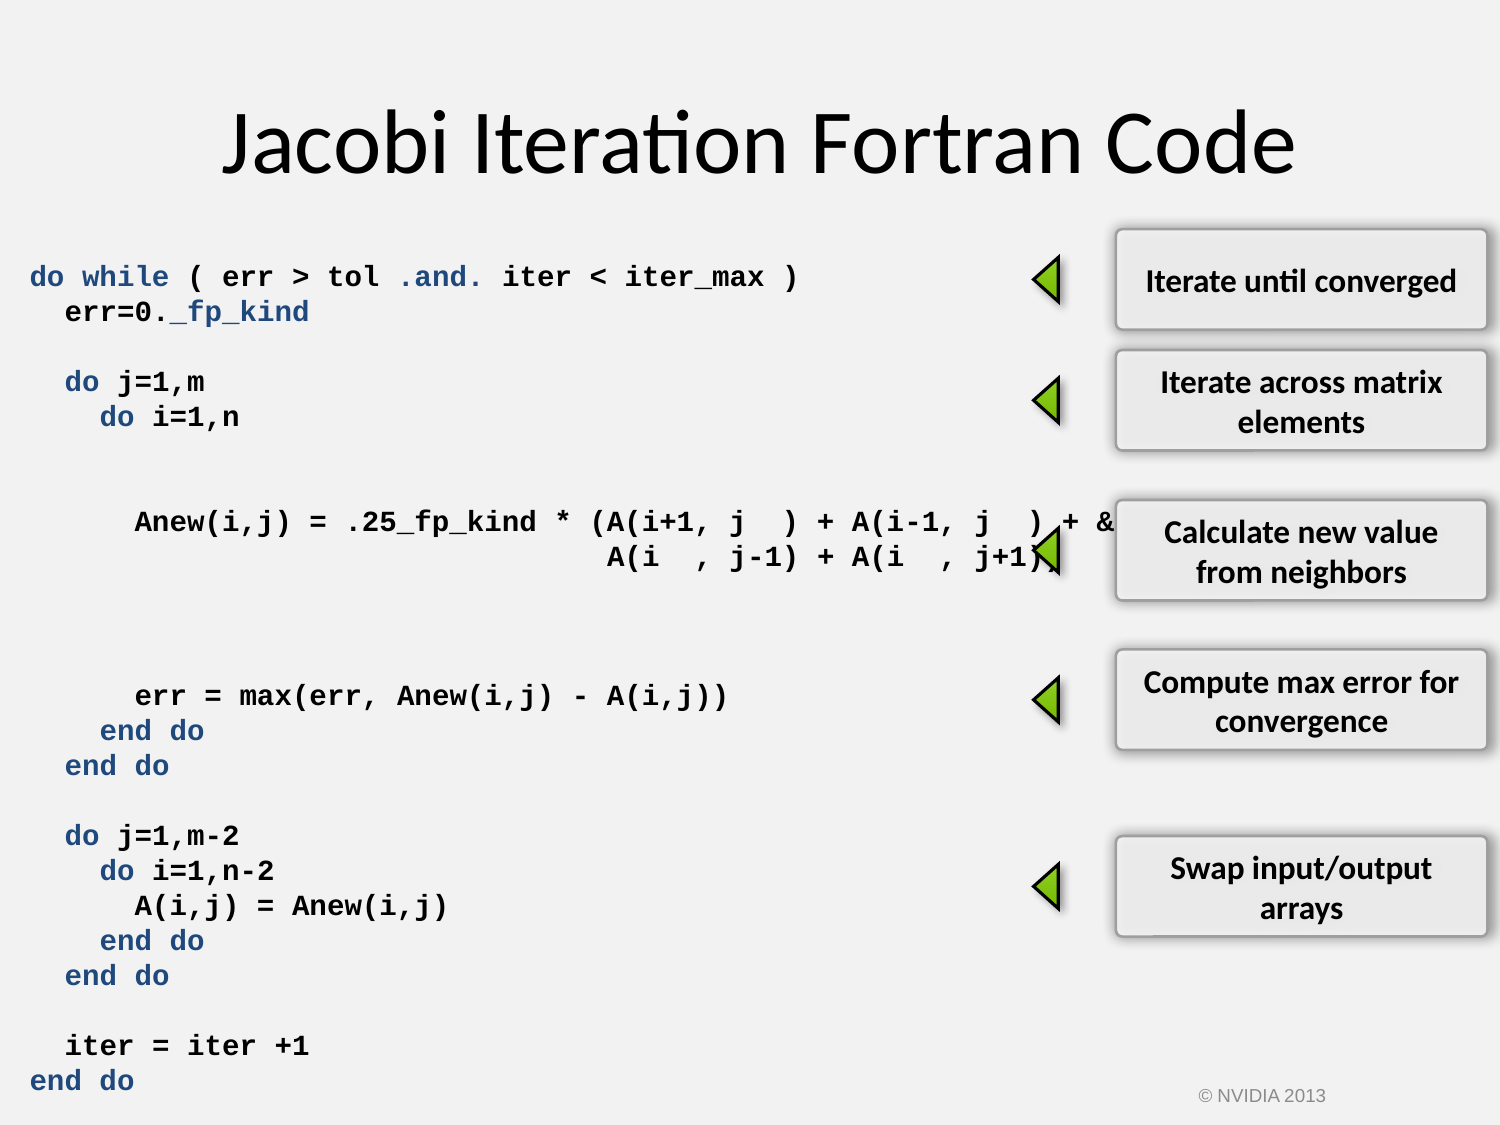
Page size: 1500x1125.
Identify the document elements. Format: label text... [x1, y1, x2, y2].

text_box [1033, 228, 1488, 330]
list do while ( err > tol .and. iter < iter_max ) err=0._fp_kind do j=1,m do i=1,n Anew(i,j) = .25_fp_kind * (A(i+1, j ) + A(i-1, j ) + & A(i , j-1) + A(i , j+1)) err = max(err, Anew(i,j) - A(i,j)) end do end do do j=1,m-2 do i=1,n-2 A(i,j) = Anew(i,j) end do end do iter = iter +1 end do [14, 249, 1388, 1125]
title Jacobi Iteration Fortran Code [75, 75, 1446, 199]
footer © NVIDIA 2013 [1025, 1065, 1500, 1125]
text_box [1033, 499, 1488, 601]
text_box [1033, 649, 1488, 751]
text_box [1033, 835, 1488, 937]
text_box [1033, 349, 1488, 451]
